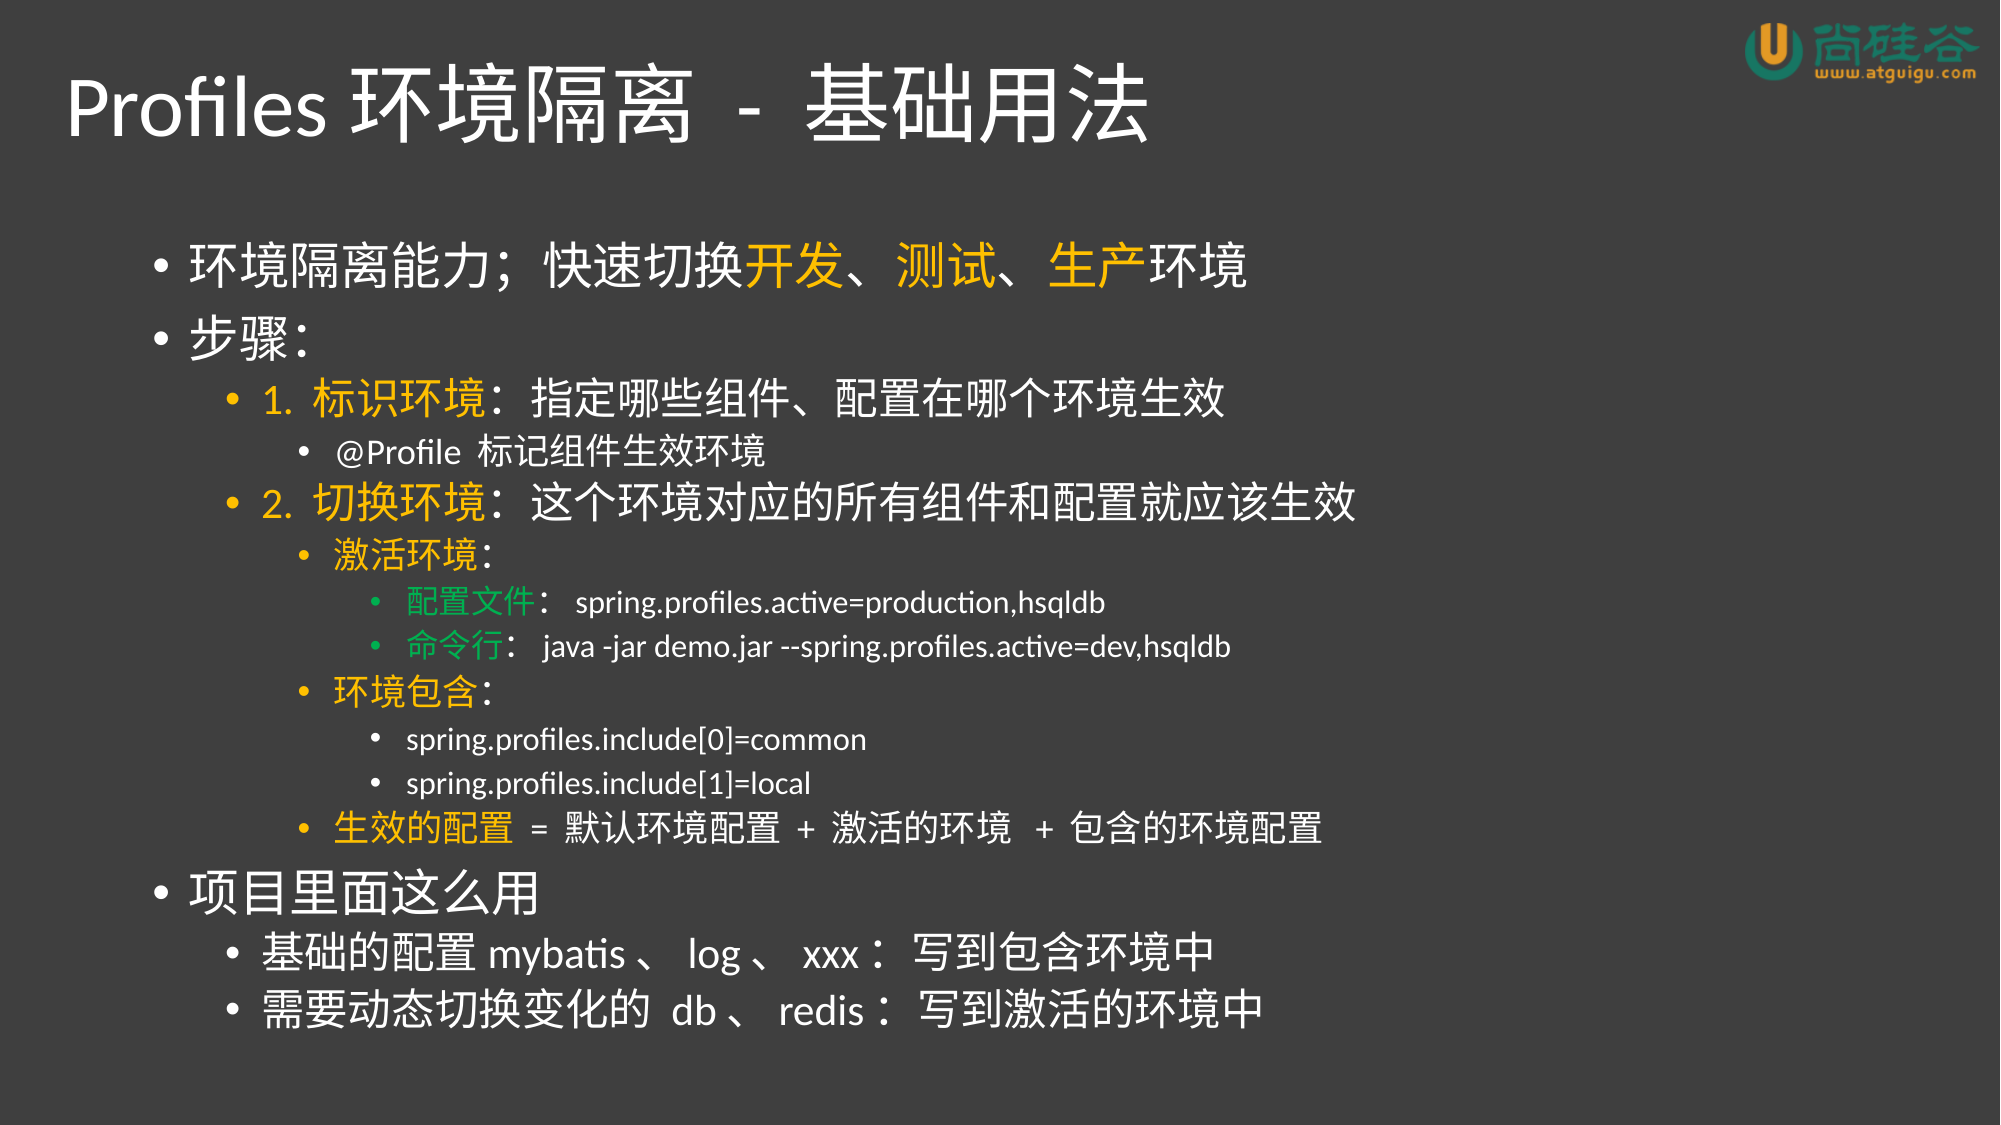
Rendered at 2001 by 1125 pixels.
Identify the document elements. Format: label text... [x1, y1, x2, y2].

list 环境隔离能力；快速切换开发、测试、生产环境 步骤： 1. 标识环境：指定哪些组件、配置在哪个环境生效 @Profile 标记组件生效环境 2. 切换环境：这个环境对应的所有组件和配置就应该生效 激活环境： 配置文件：spring.profiles.active=production,hsqldb 命令行：java -jar demo.jar --spring.profiles.active=dev,hsqldb 环境包含： spring.profiles.include[0]=common spring.profiles.include[1]=local 生效的配置 = 默认环境配置 + 激活的环境 + 包含的环境配置 项目里面这么用 基础的配置mybatis、log、xxx：写到包含环境中 需要动态切换变化的 db、redis：写到激活的环境中 [137, 233, 1863, 1050]
picture [1745, 22, 1980, 84]
title Profiles环境隔离 - 基础用法 [50, 53, 1250, 163]
